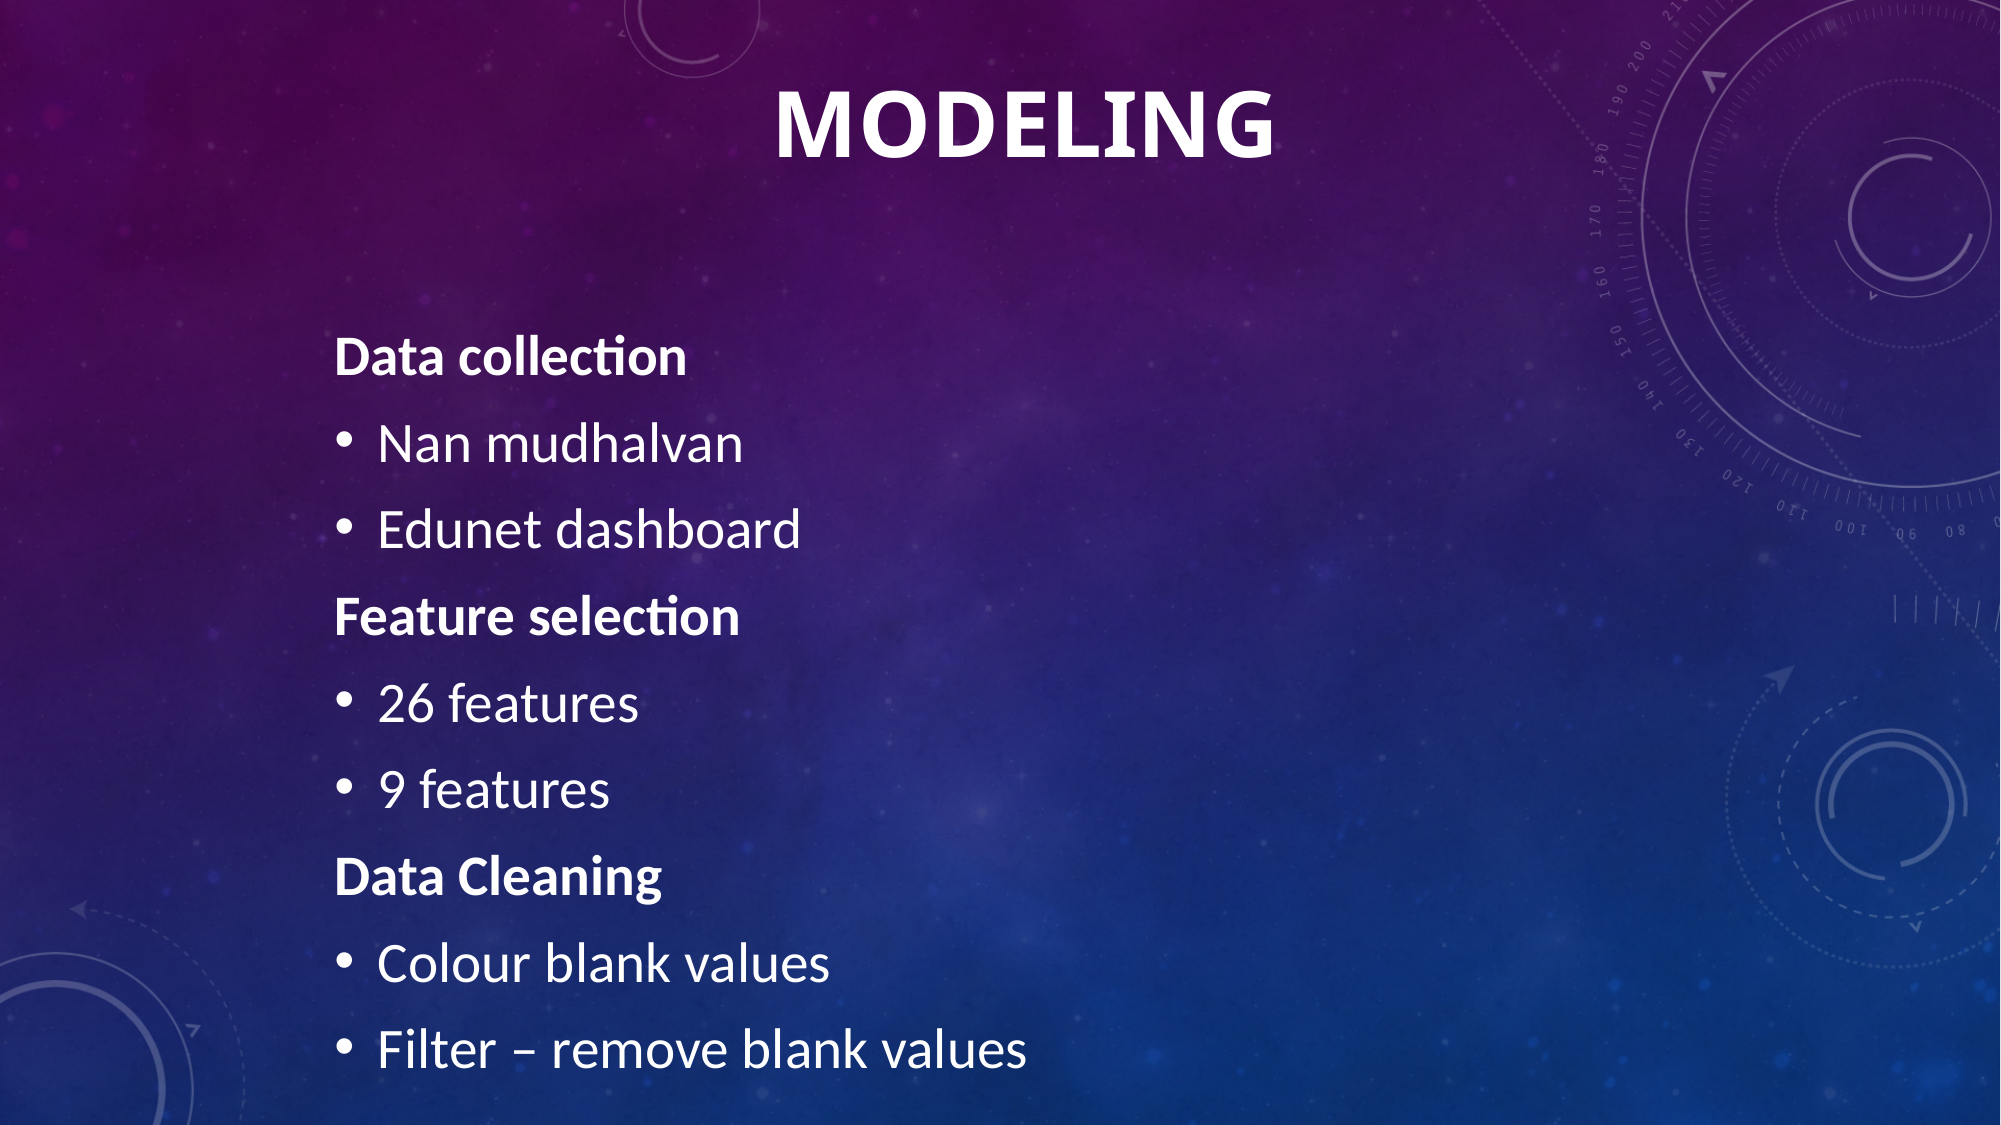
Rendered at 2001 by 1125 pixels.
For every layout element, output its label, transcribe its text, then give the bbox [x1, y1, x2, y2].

picture [0, 0, 2001, 1125]
title Modeling [756, 0, 2000, 278]
list Data collection Nan mudhalvan Edunet dashboard Feature selection 26 features 9 features Data Cleaning Colour blank values Filter – remove blank values [319, 310, 1813, 1096]
